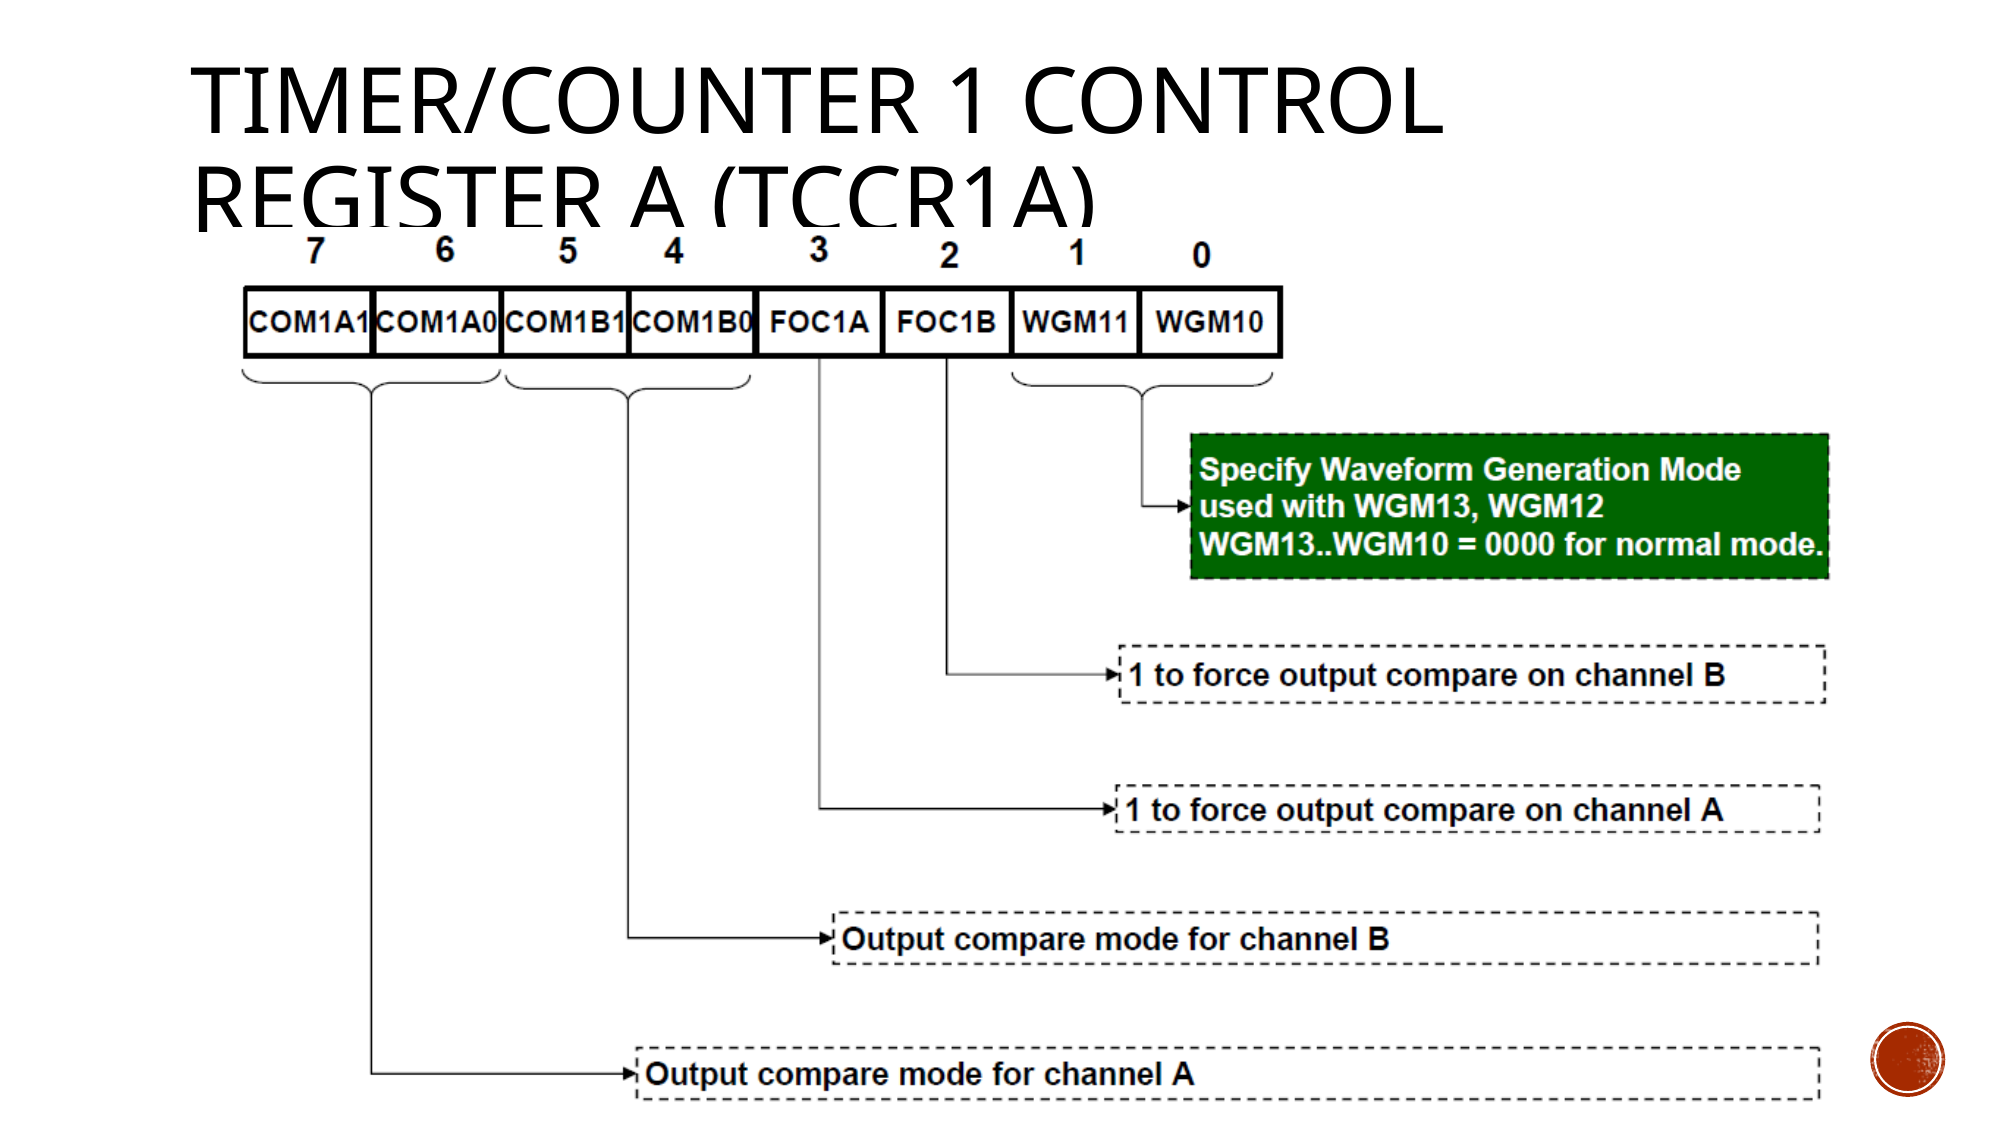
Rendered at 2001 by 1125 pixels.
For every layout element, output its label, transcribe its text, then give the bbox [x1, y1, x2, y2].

picture [214, 227, 1851, 1122]
title Timer/Counter 1 Control Register A (TCCR1A) [175, 79, 1890, 228]
